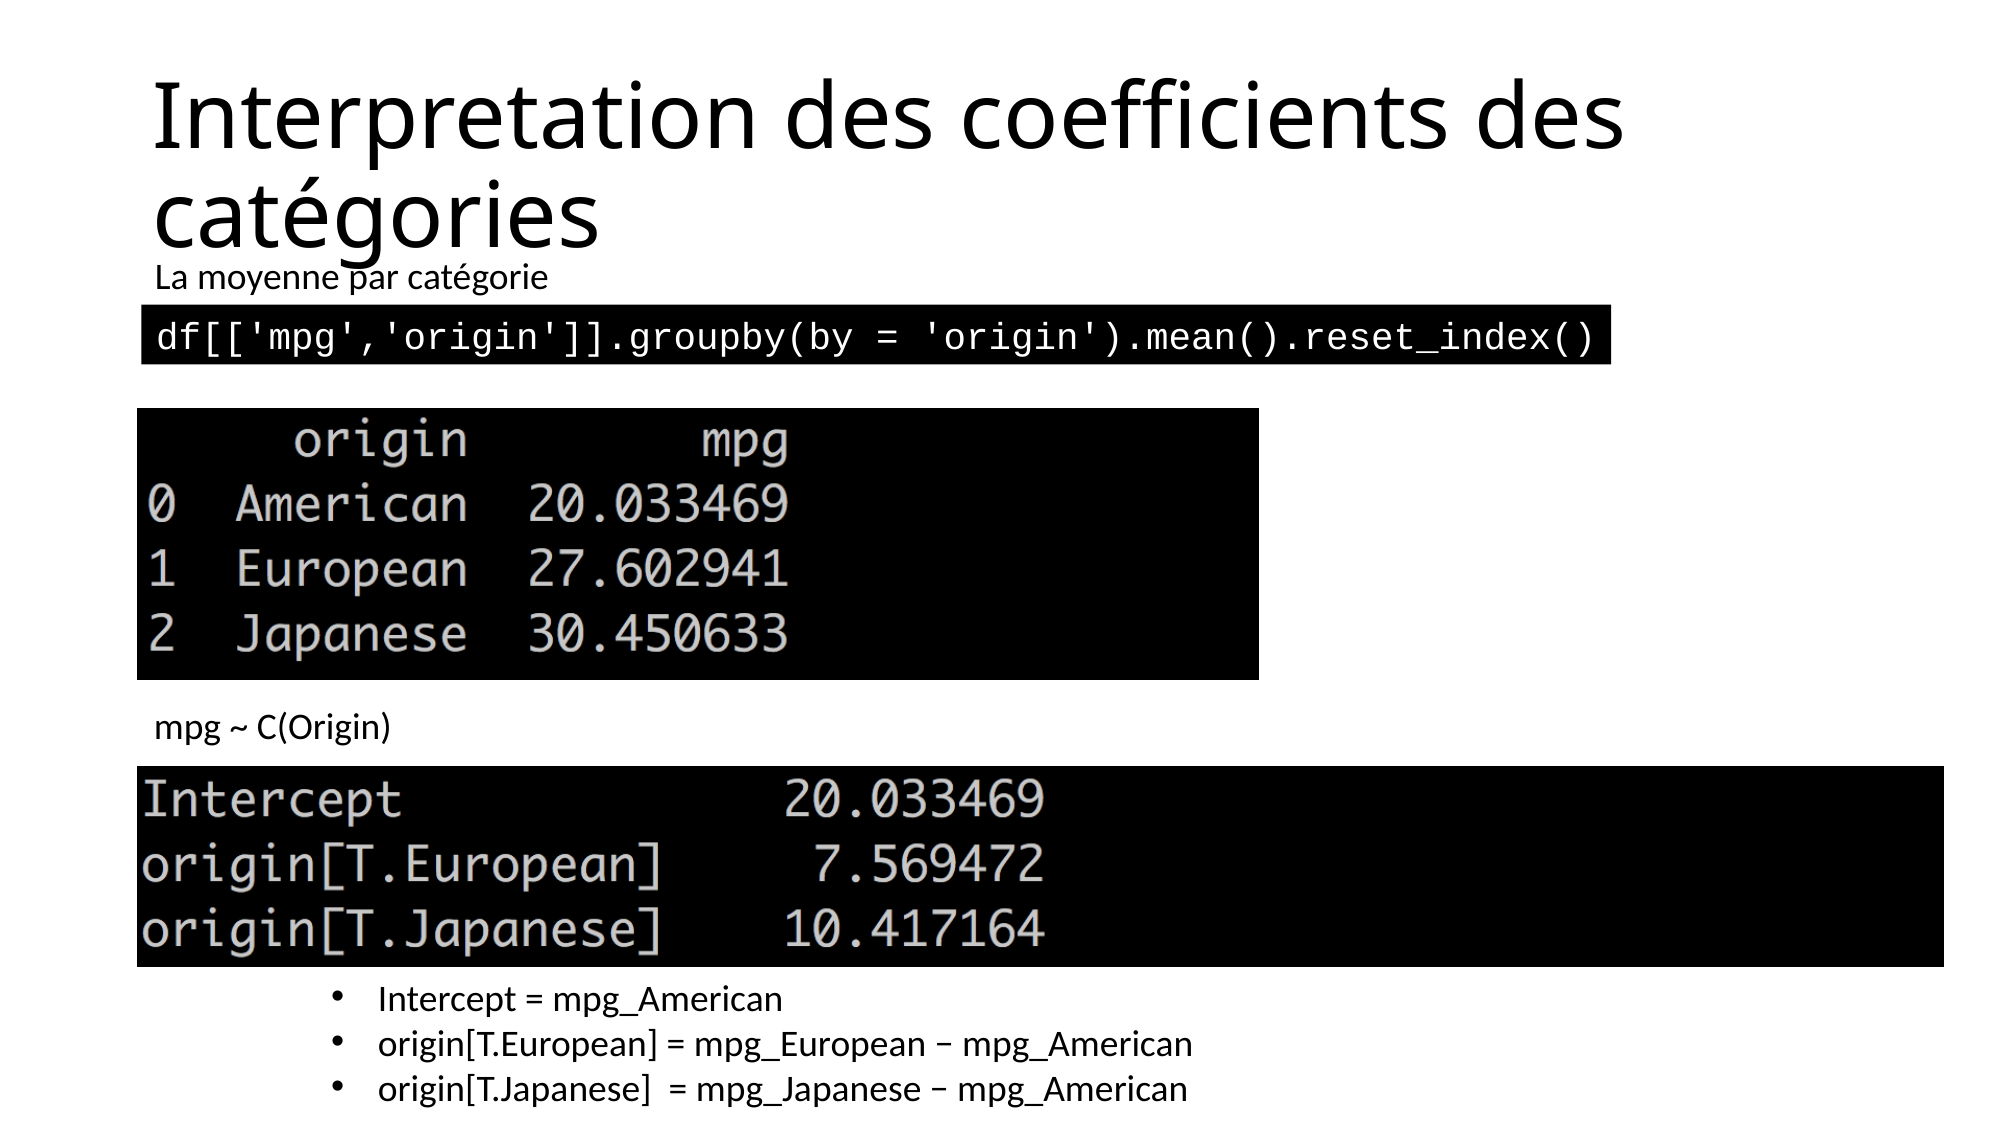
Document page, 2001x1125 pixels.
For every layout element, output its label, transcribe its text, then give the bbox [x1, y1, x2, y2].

picture [137, 766, 1944, 967]
text_box df[['mpg','origin']].groupby(by = 'origin').mean().reset_index() [141, 304, 1612, 365]
text_box mpg ~ C(Origin) [139, 694, 407, 755]
text_box La moyenne par catégorie [139, 244, 565, 304]
title Interpretation des coefficients des catégories [137, 59, 1863, 278]
text_box Intercept = mpg_American origin[T.European] = mpg_European − mpg_American origin[T.Japanese] = mpg_Japanese − mpg_American [316, 967, 1317, 1116]
picture [137, 408, 1259, 680]
